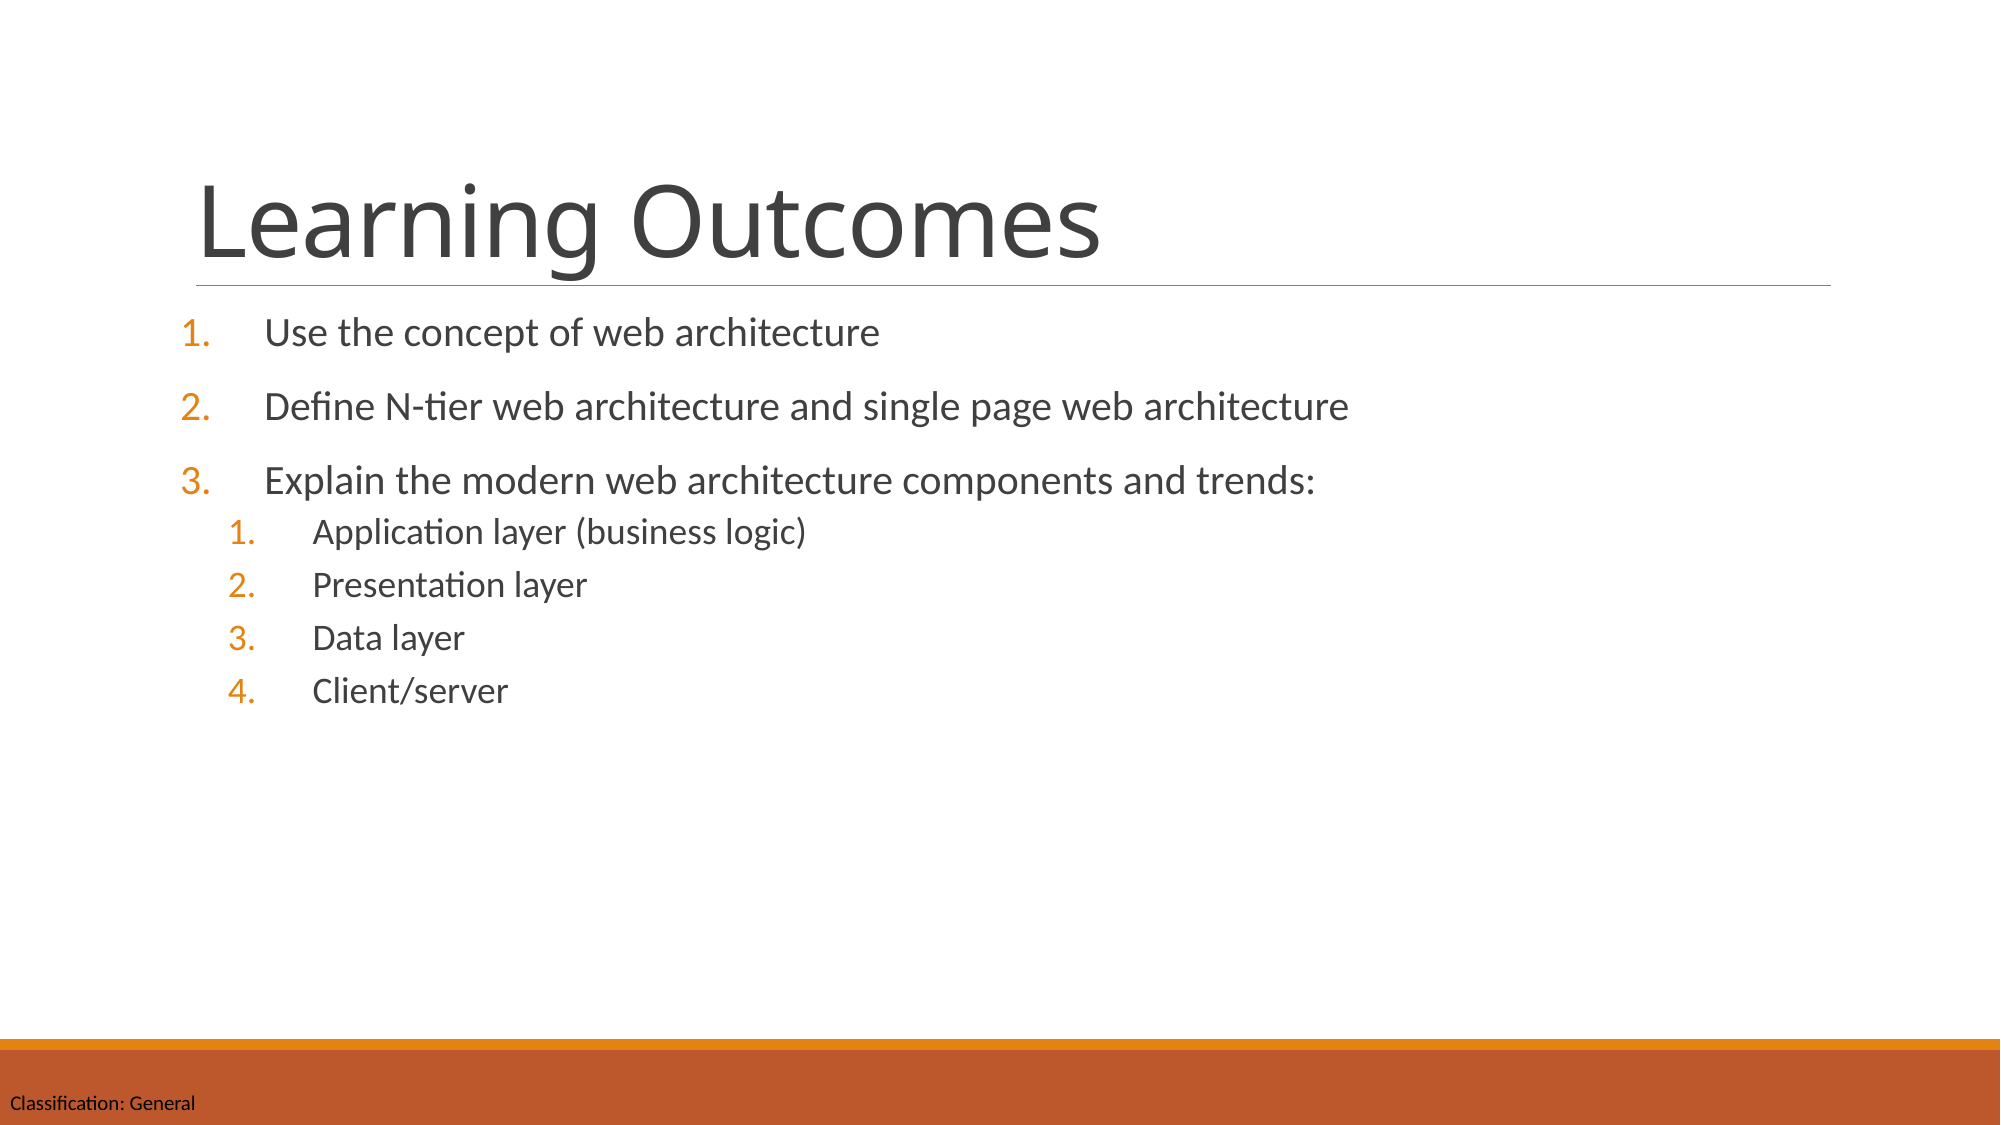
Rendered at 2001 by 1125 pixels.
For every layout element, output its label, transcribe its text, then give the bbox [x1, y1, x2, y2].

title Learning Outcomes [180, 47, 1830, 285]
list Use the concept of web architecture Define N-tier web architecture and single page web architecture Explain the modern web architecture components and trends: Application layer (business logic) Presentation layer Data layer Client/server [180, 302, 1830, 963]
